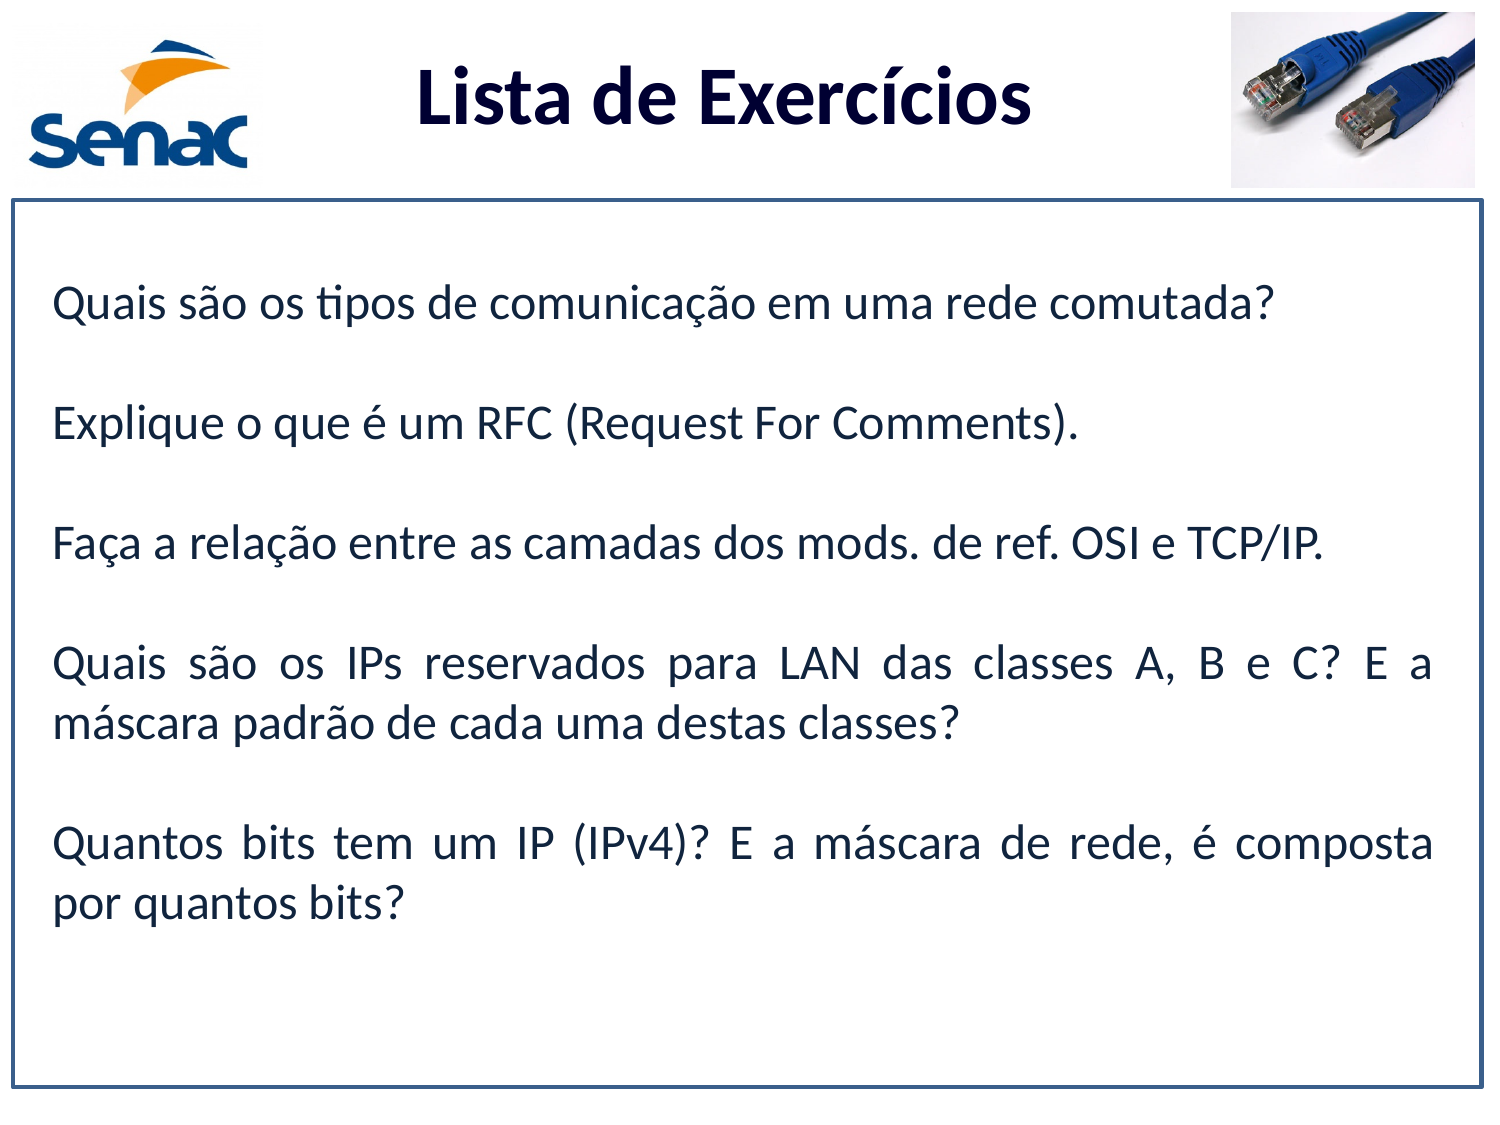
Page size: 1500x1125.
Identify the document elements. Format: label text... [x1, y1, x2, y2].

picture [12, 23, 263, 188]
text_box [11, 198, 1484, 1089]
text_box Lista de Exercícios [324, 33, 1125, 149]
text_box Quais são os tipos de comunicação em uma rede comutada? Explique o que é um RFC (Request For Comments). Faça a relação entre as camadas dos mods. de ref. OSI e TCP/IP. Quais são os IPs reservados para LAN das classes A, B e C? E a máscara padrão de cada uma destas classes? Quantos bits tem um IP (IPv4)? E a máscara de rede, é composta por quantos bits? [37, 262, 1450, 938]
picture [1231, 12, 1476, 188]
